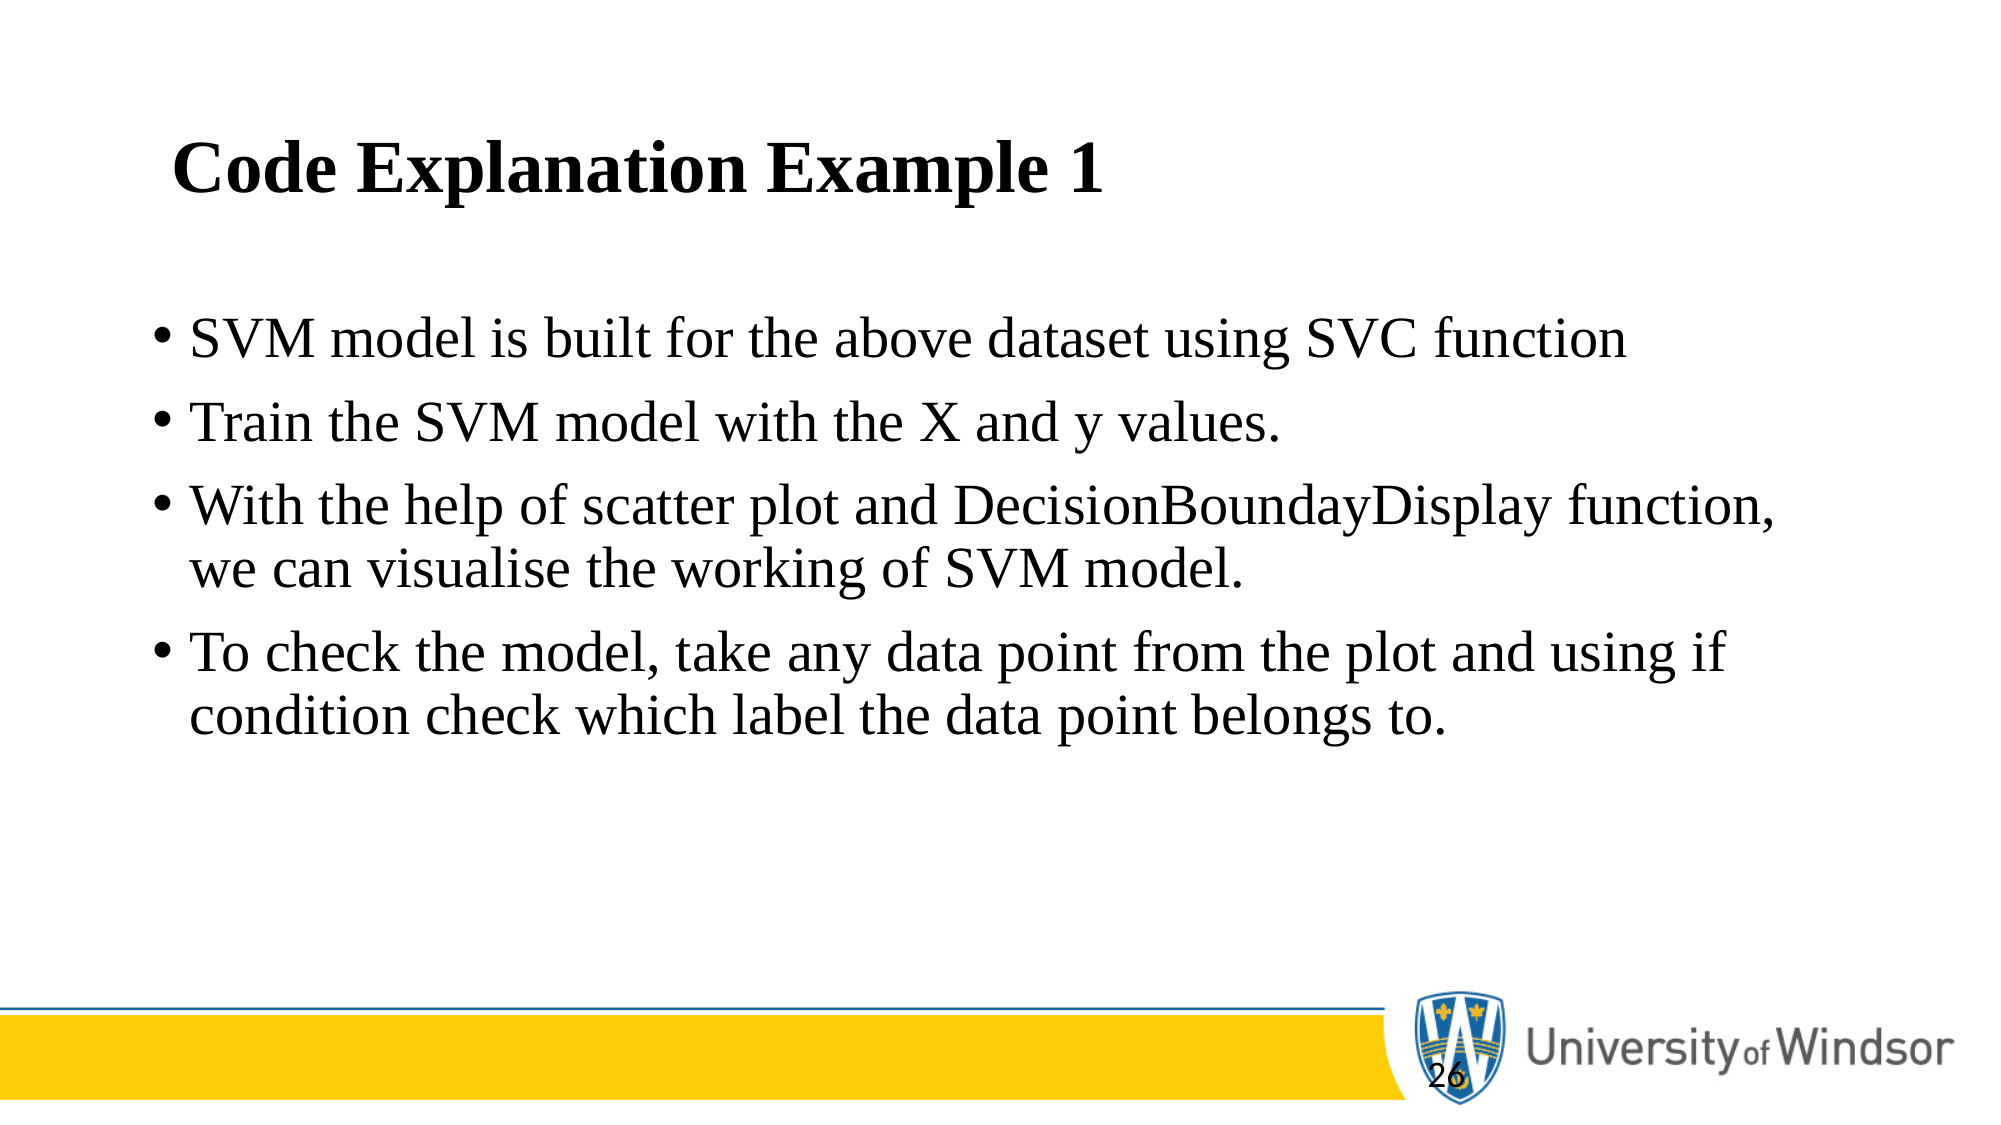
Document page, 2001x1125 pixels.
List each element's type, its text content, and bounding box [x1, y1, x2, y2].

title Code Explanation Example 1 [137, 59, 1863, 278]
list SVM model is built for the above dataset using SVC function Train the SVM model with the X and y values. With the help of scatter plot and DecisionBoundayDisplay function, we can visualise the working of SVM model. To check the model, take any data point from the plot and using if condition check which label the data point belongs to. [137, 299, 1863, 1014]
slide_number 26 [1412, 1042, 1863, 1103]
picture [0, 974, 2000, 1125]
